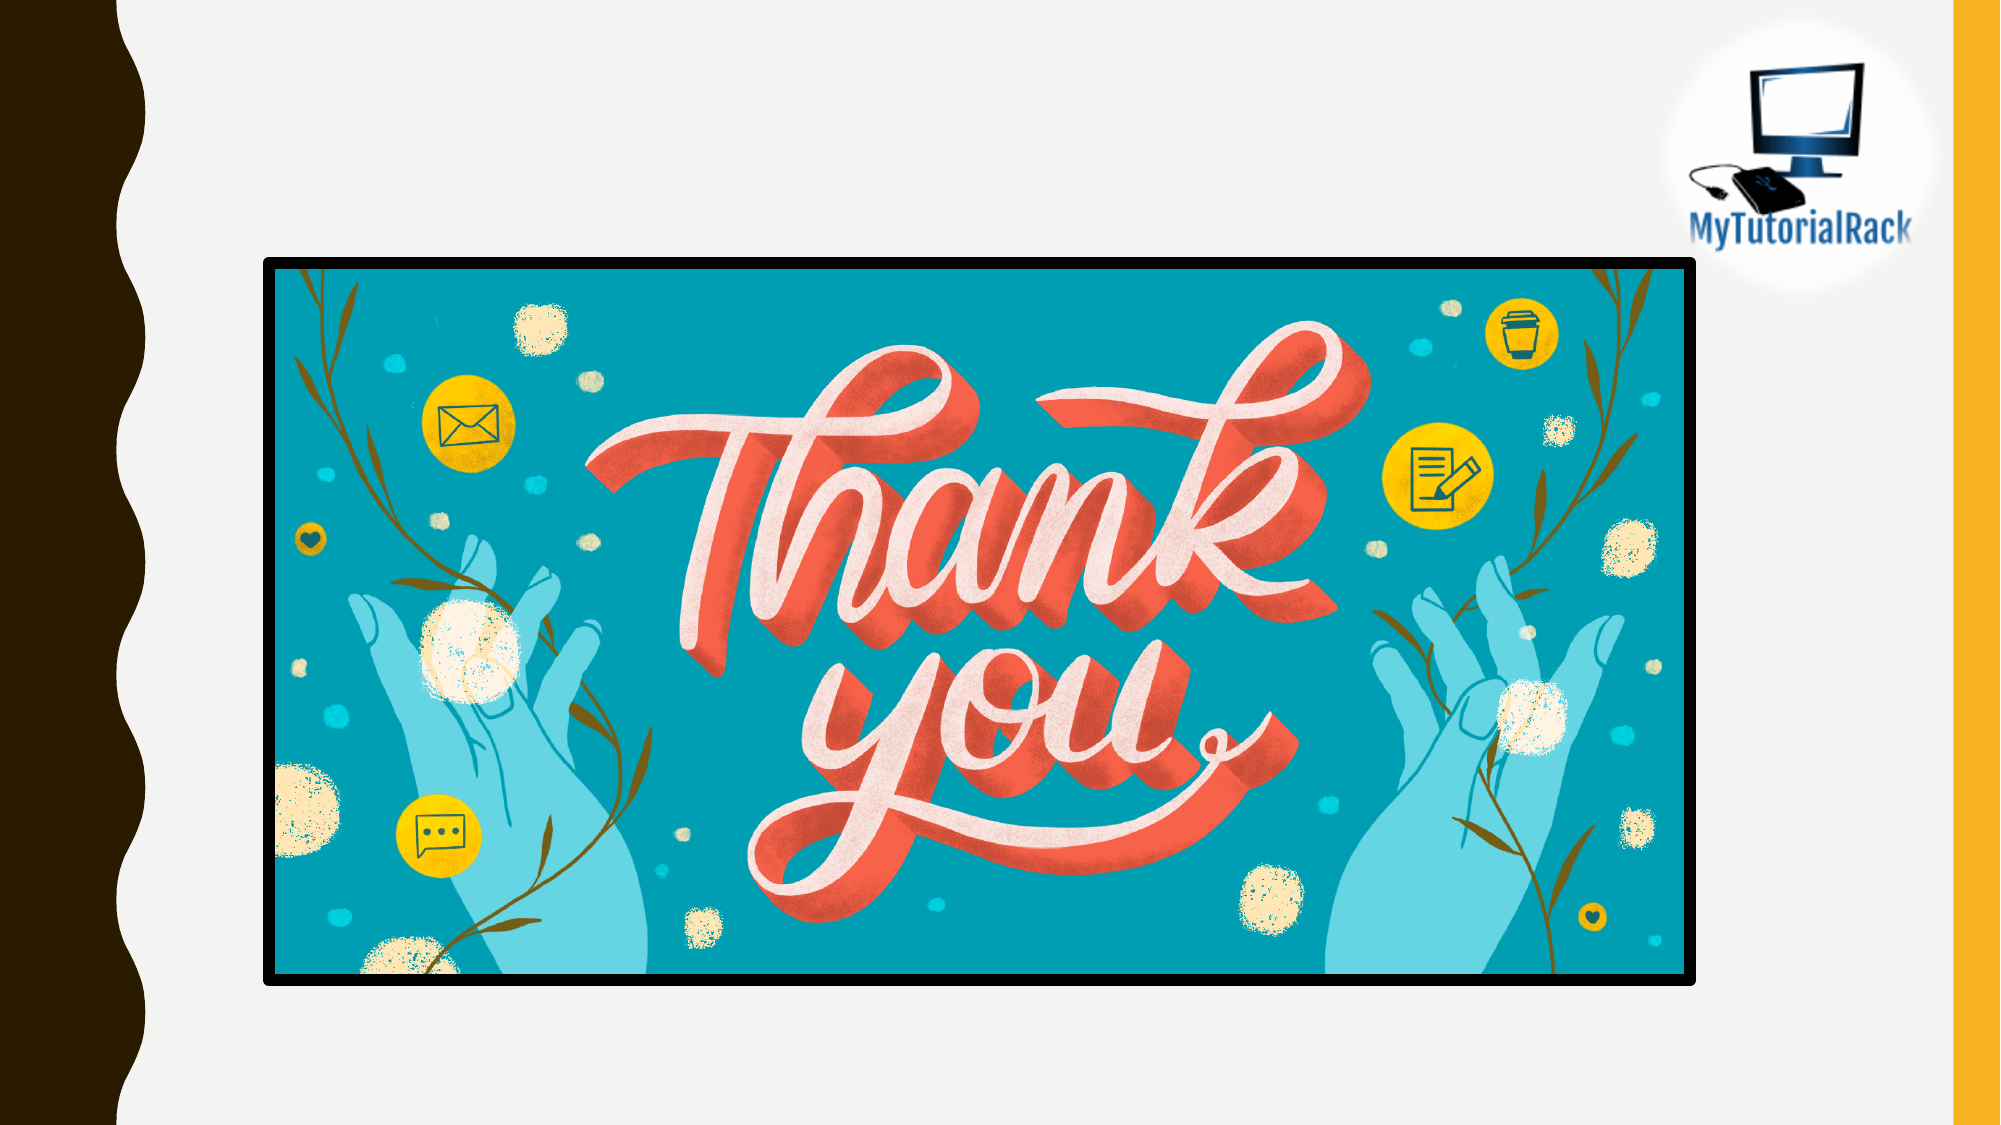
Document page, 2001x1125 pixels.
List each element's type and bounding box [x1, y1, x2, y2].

picture [275, 269, 1684, 974]
picture [1674, 30, 1926, 282]
